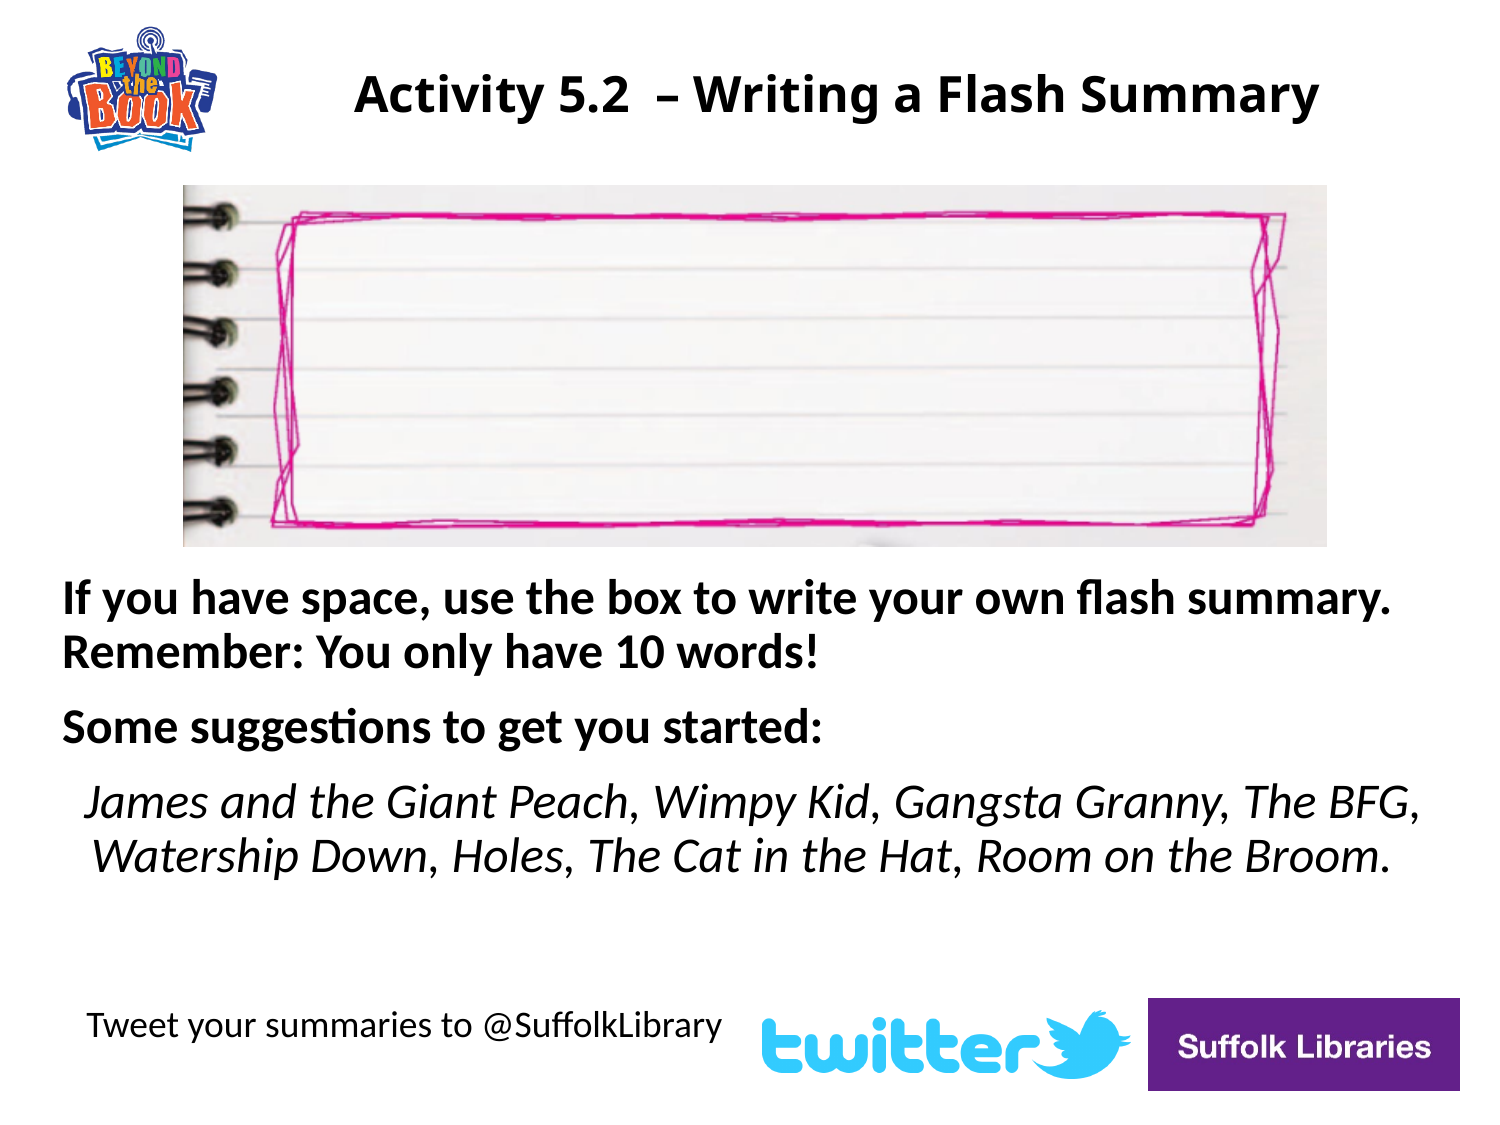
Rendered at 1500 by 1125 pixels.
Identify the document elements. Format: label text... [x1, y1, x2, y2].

subtitle If you have space, use the box to write your own flash summary. Remember: You only have 10 words! Some suggestions to get you started: James and the Giant Peach, Wimpy Kid, Gangsta Granny, The BFG, Watership Down, Holes, The Cat in the Hat, Room on the Broom. [47, 563, 1460, 982]
text_box Tweet your summaries to @SuffolkLibrary [71, 992, 828, 1097]
picture [762, 1010, 1131, 1079]
title Activity 5.2 – Writing a Flash Summary [239, 54, 1437, 131]
picture [1148, 998, 1460, 1091]
picture [46, 6, 1327, 547]
